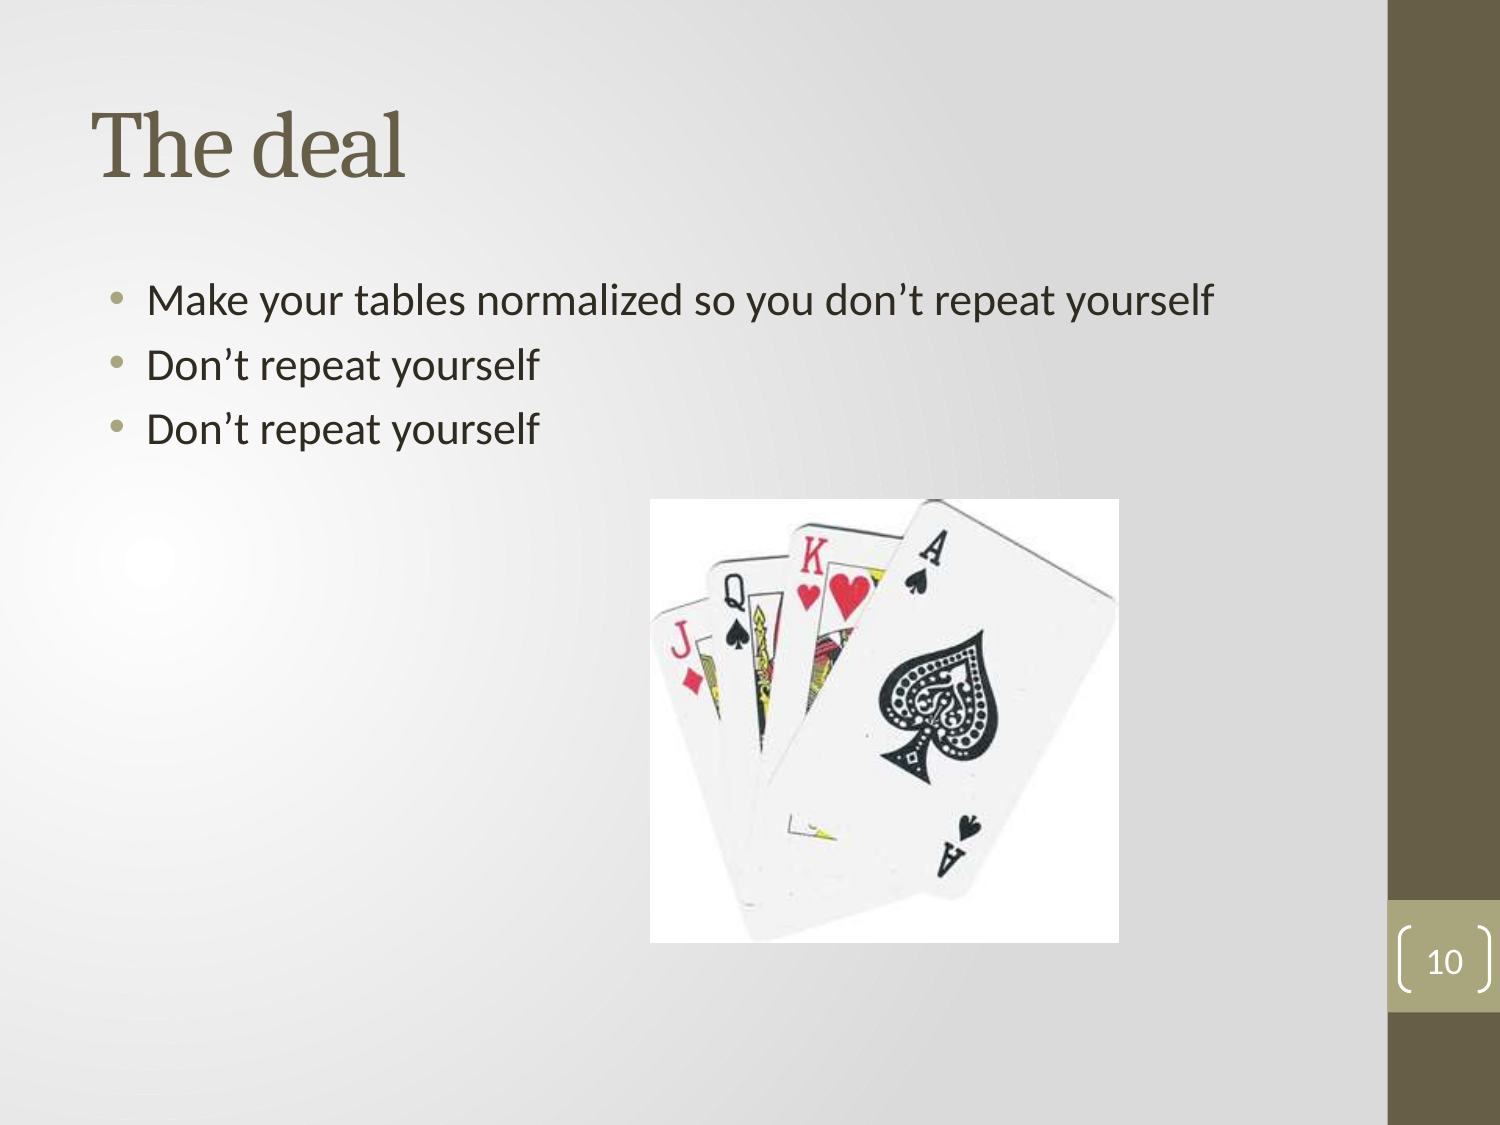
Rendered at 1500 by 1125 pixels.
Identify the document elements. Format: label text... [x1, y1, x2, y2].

list Make your tables normalized so you don’t repeat yourself Don’t repeat yourself Don’t repeat yourself [75, 262, 1325, 1050]
title The deal [75, 45, 1325, 233]
slide_number 10 [1397, 925, 1492, 994]
picture [649, 499, 1120, 943]
